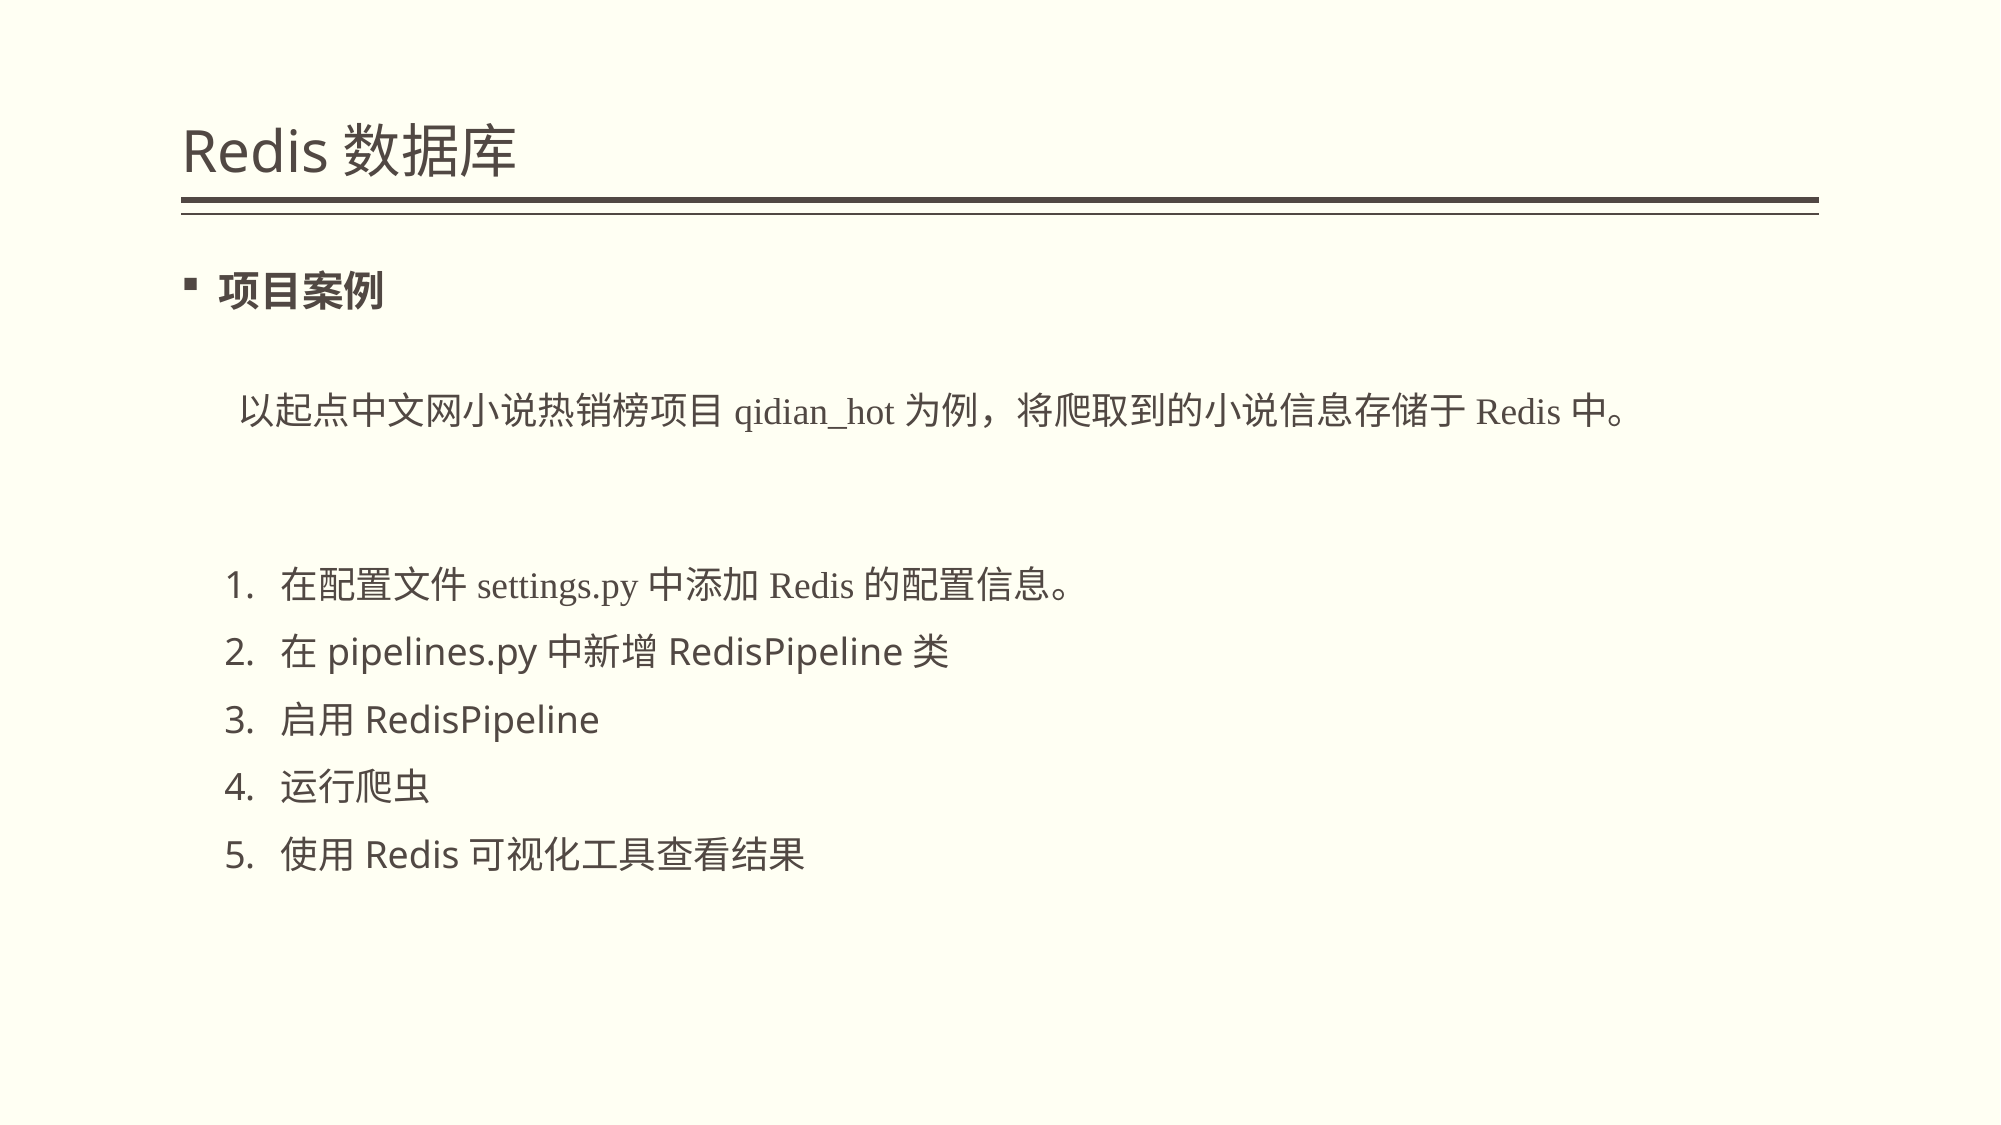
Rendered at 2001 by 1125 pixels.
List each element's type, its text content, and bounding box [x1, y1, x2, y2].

title Redis数据库 [181, 12, 1819, 193]
list 项目案例 [181, 262, 988, 363]
text_box 在配置文件settings.py中添加Redis的配置信息。 在pipelines.py中新增RedisPipeline类 启用RedisPipeline 运行爬虫 使用Redis可视化工具查看结果 [209, 530, 1104, 883]
text_box 以起点中文网小说热销榜项目qidian_hot为例，将爬取到的小说信息存储于Redis中。 [223, 379, 1781, 440]
